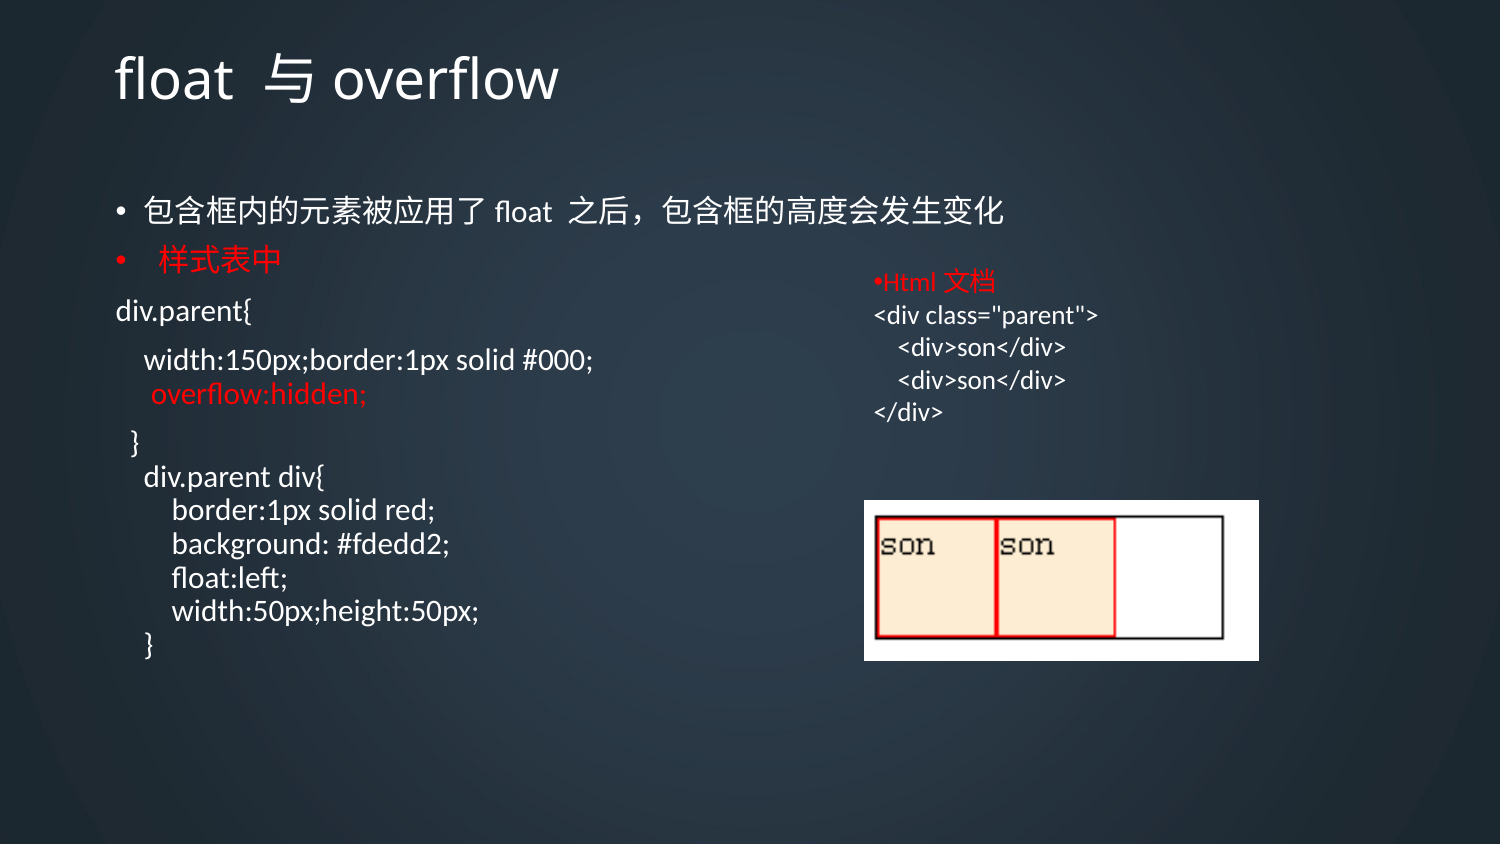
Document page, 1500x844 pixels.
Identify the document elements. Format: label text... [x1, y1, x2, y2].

picture [0, 0, 1500, 844]
list 包含框内的元素被应用了float 之后，包含框的高度会发生变化 样式表中 div.parent{ width:150px;border:1px solid #000; overflow:hidden; } div.parent div{ border:1px solid red; background: #fdedd2; float:left; width:50px;height:50px; } [100, 188, 1395, 766]
title float 与overflow [103, 44, 1397, 208]
text_box Html文档 <div class="parent"> <div>son</div> <div>son</div> </div> [862, 262, 1111, 433]
